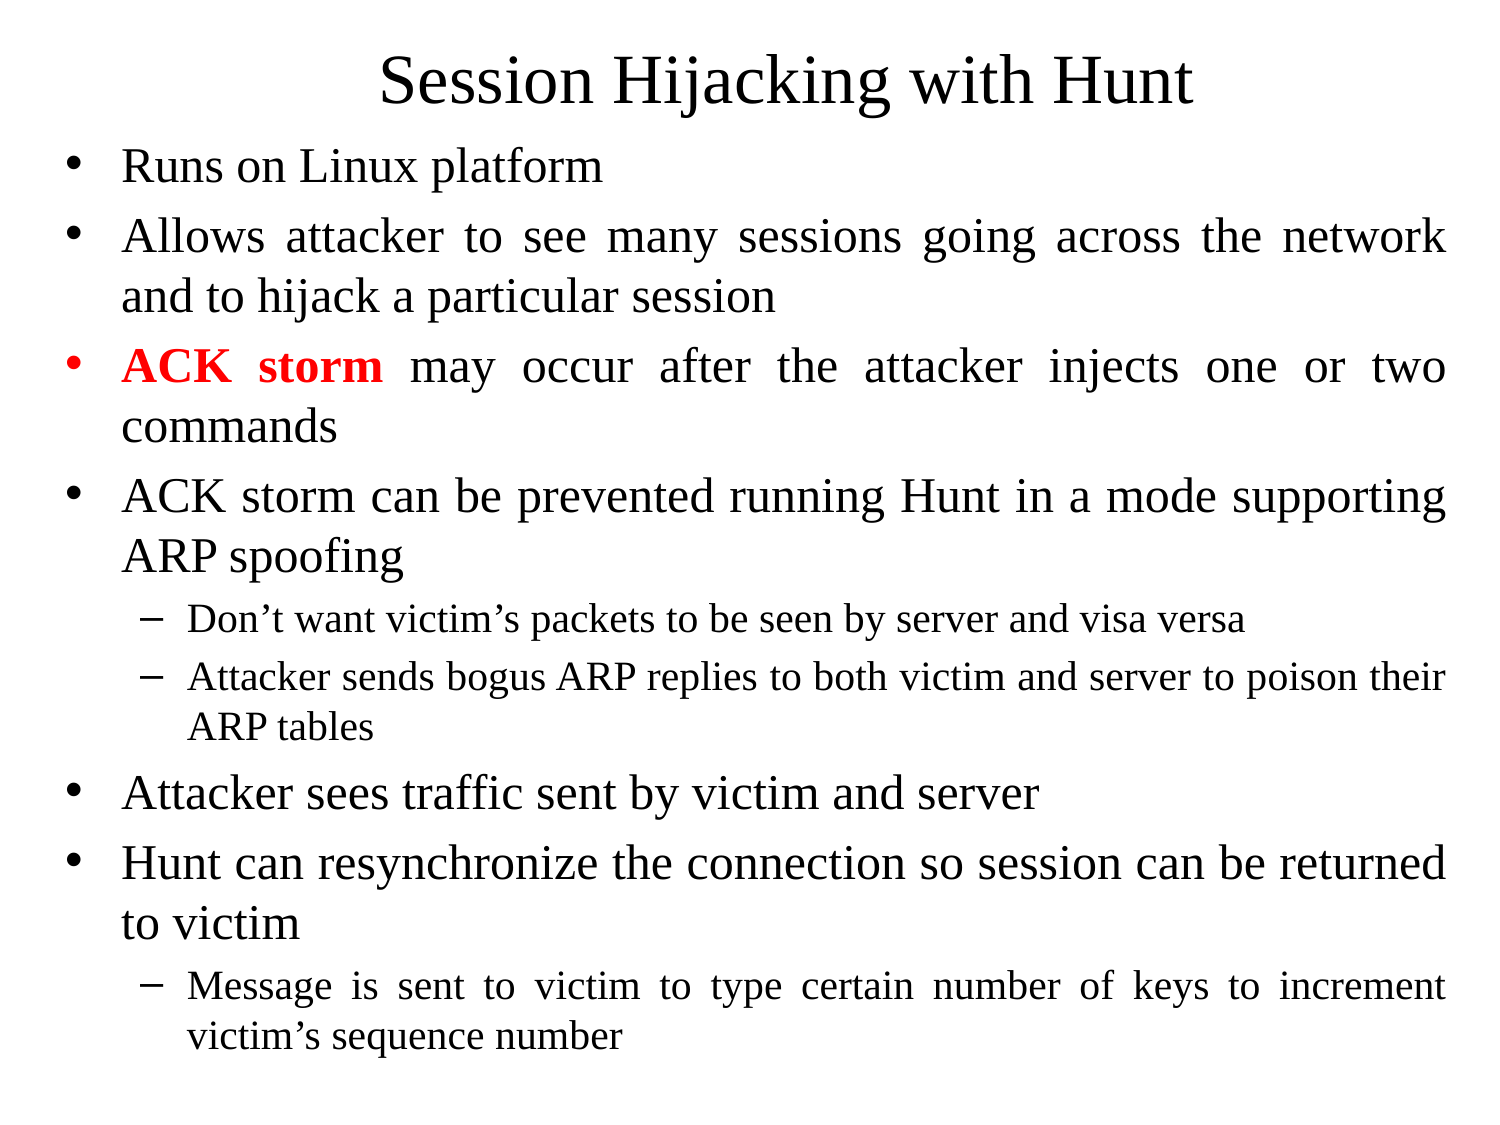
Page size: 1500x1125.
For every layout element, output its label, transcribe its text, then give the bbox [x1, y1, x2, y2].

list Runs on Linux platform Allows attacker to see many sessions going across the network and to hijack a particular session ACK storm may occur after the attacker injects one or two commands ACK storm can be prevented running Hunt in a mode supporting ARP spoofing Don’t want victim’s packets to be seen by server and visa versa Attacker sends bogus ARP replies to both victim and server to poison their ARP tables Attacker sees traffic sent by victim and server Hunt can resynchronize the connection so session can be returned to victim Message is sent to victim to type certain number of keys to increment victim’s sequence number [50, 125, 1463, 1088]
title Session Hijacking with Hunt [150, 24, 1425, 125]
